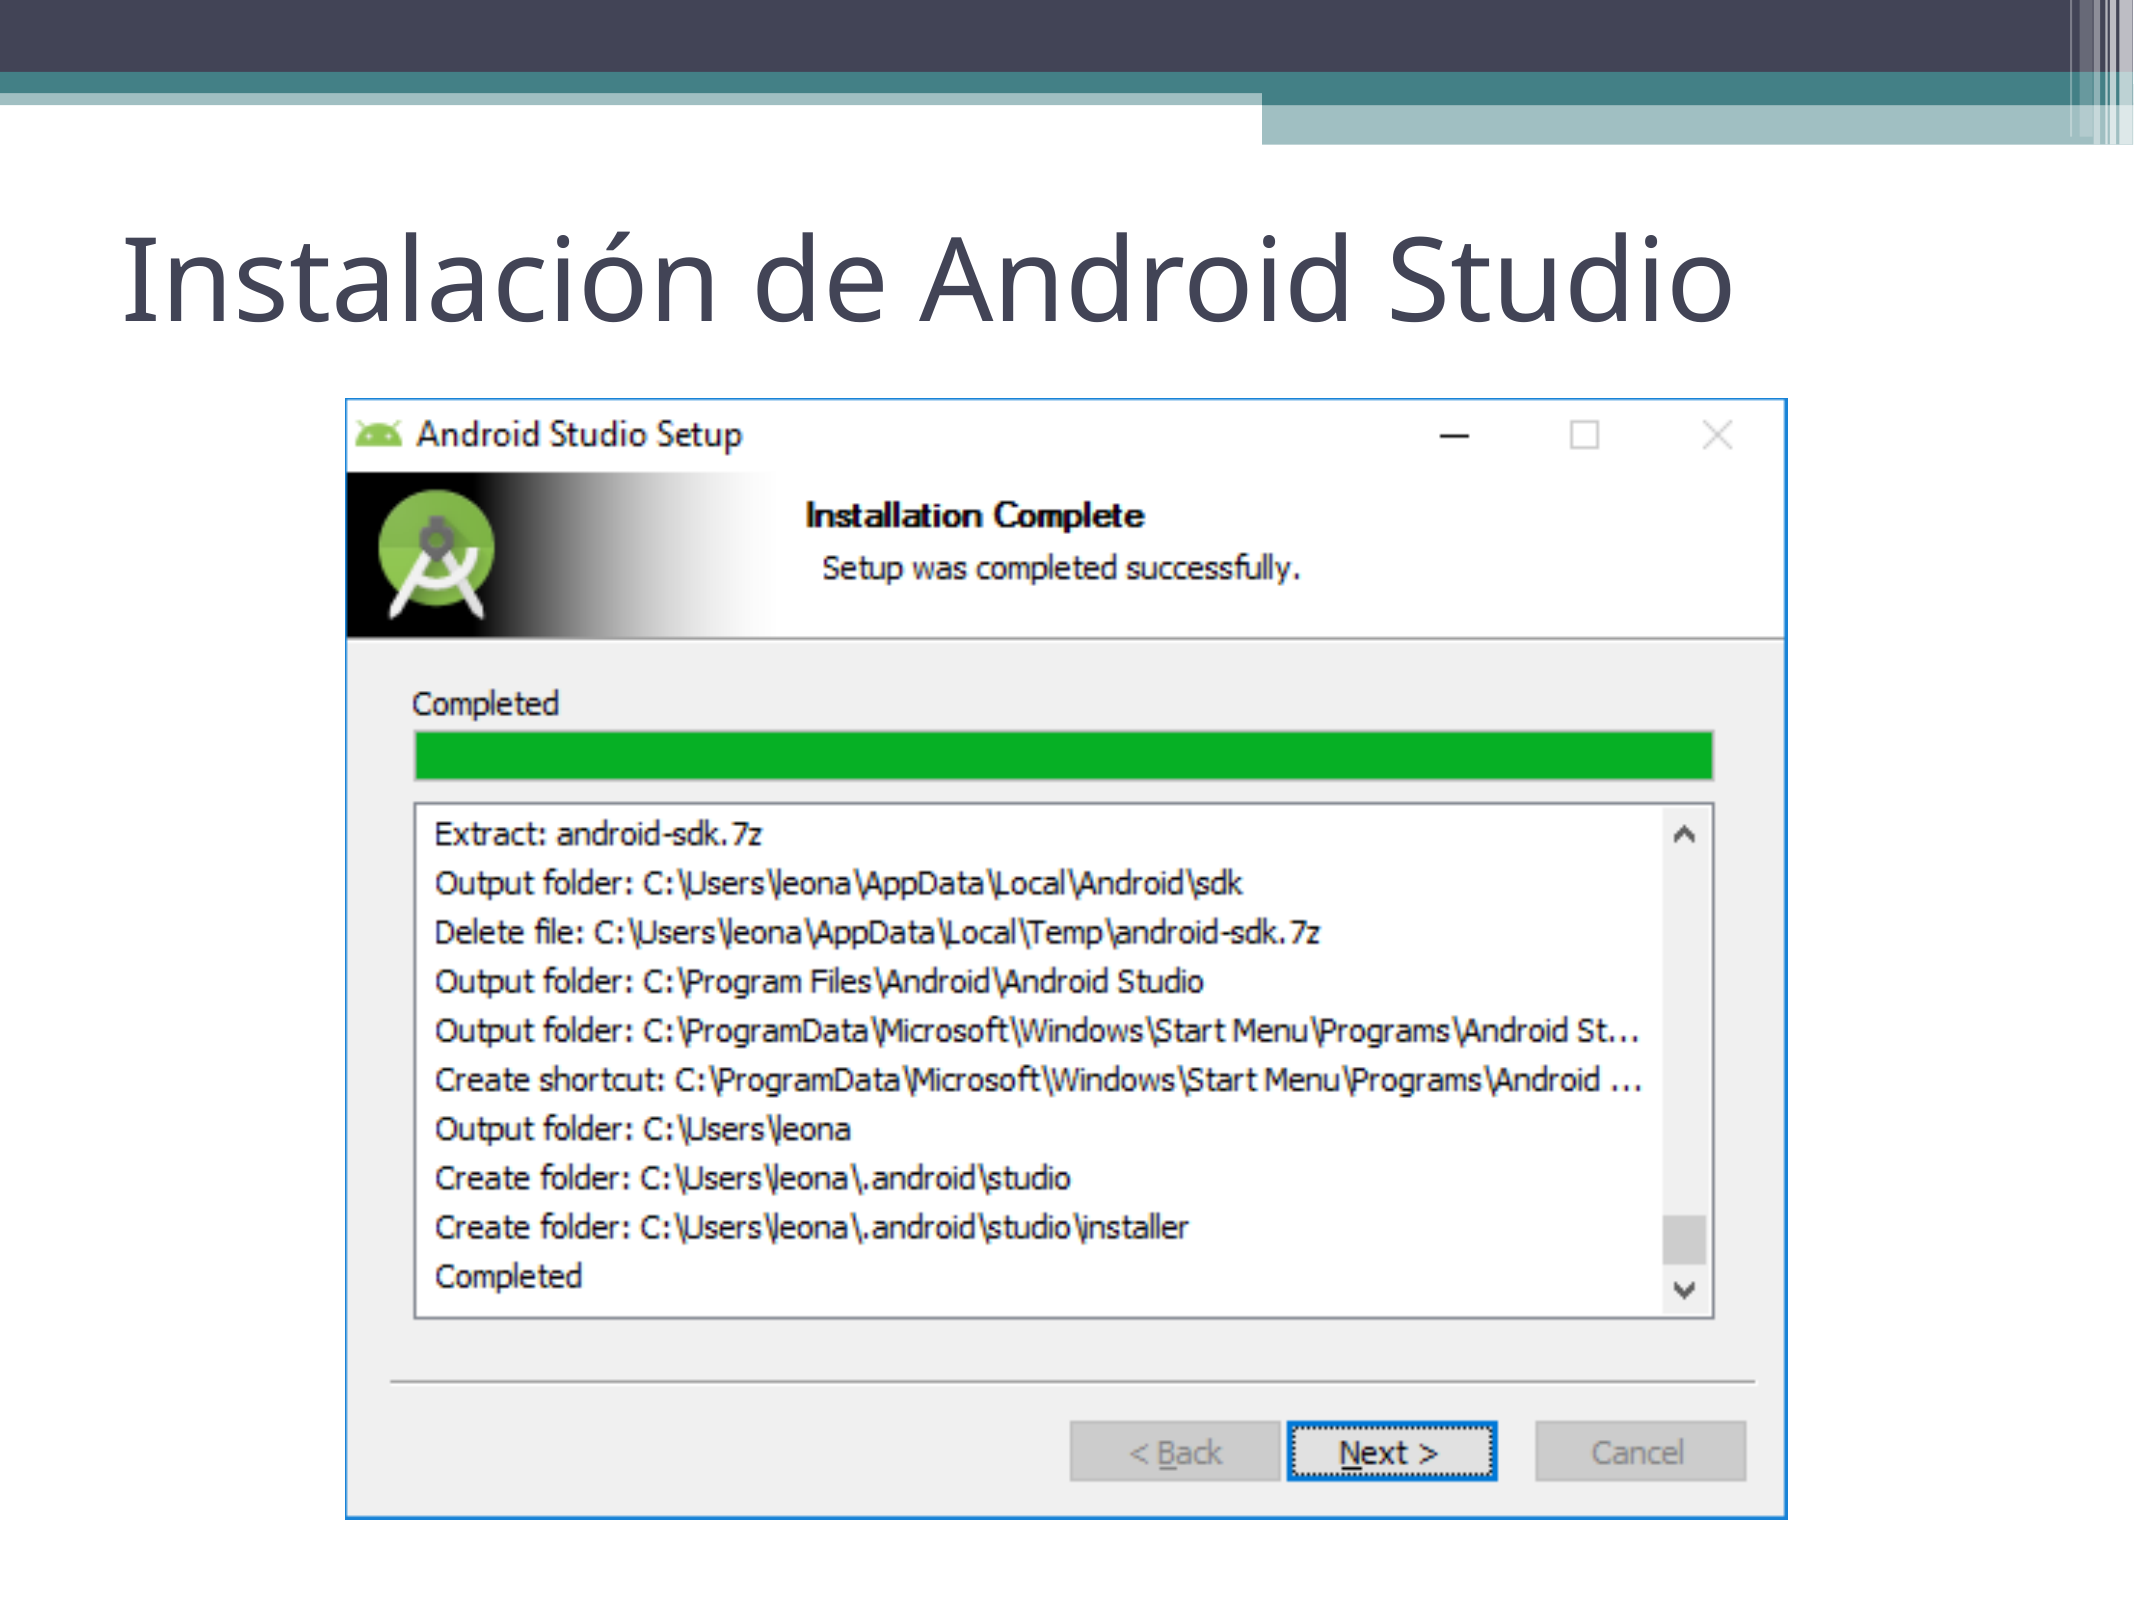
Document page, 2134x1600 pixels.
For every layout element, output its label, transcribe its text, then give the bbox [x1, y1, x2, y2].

text_box Instalación de Android Studio [106, 150, 2027, 399]
picture [345, 398, 1788, 1520]
